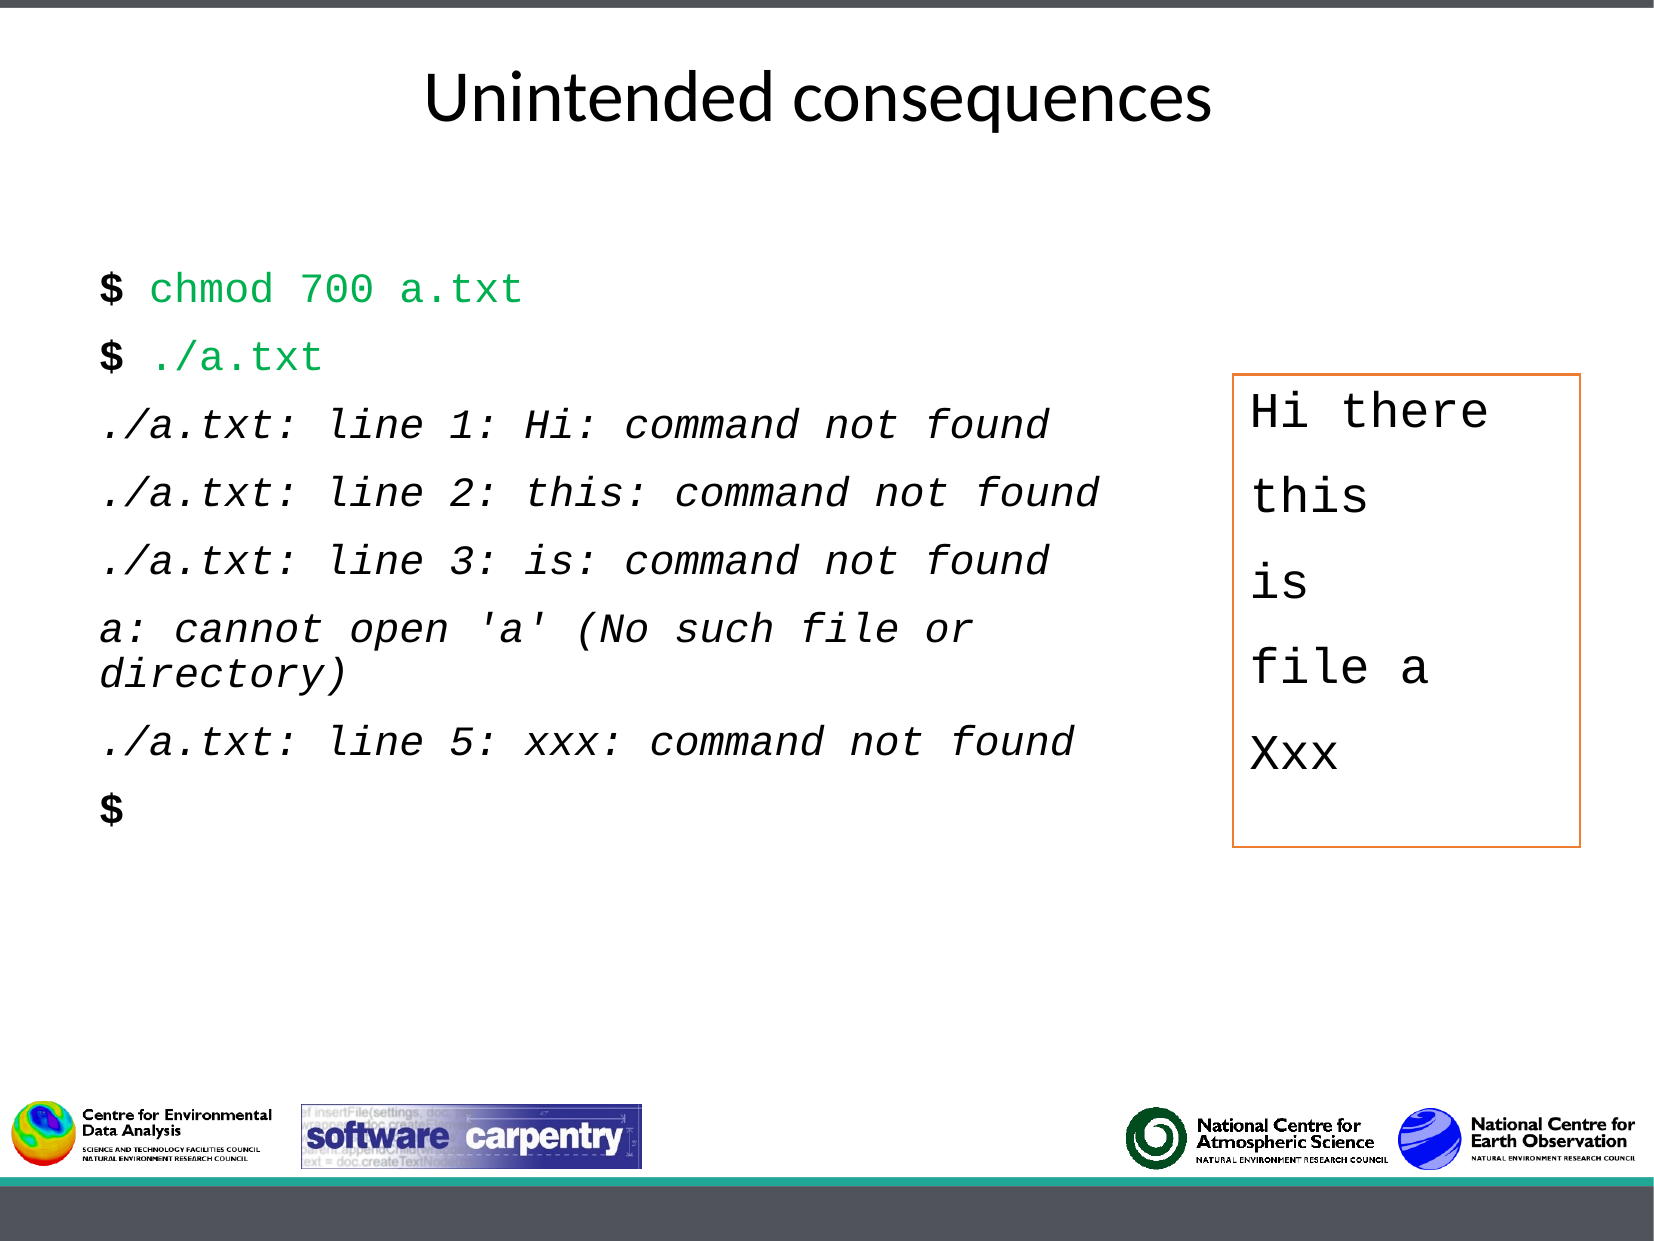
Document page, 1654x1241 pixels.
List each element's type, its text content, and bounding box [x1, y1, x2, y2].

picture [0, 0, 1654, 1241]
text_box Hi there this is file a Xxx [1232, 373, 1581, 848]
list $ chmod 700 a.txt $ ./a.txt ./a.txt: line 1: Hi: command not found ./a.txt: line 2: this: command not found ./a.txt: line 3: is: command not found a: cannot open 'a' (No such file or directory) ./a.txt: line 5: xxx: command not found $ [82, 185, 1215, 942]
title Unintended consequences [82, 49, 1572, 167]
